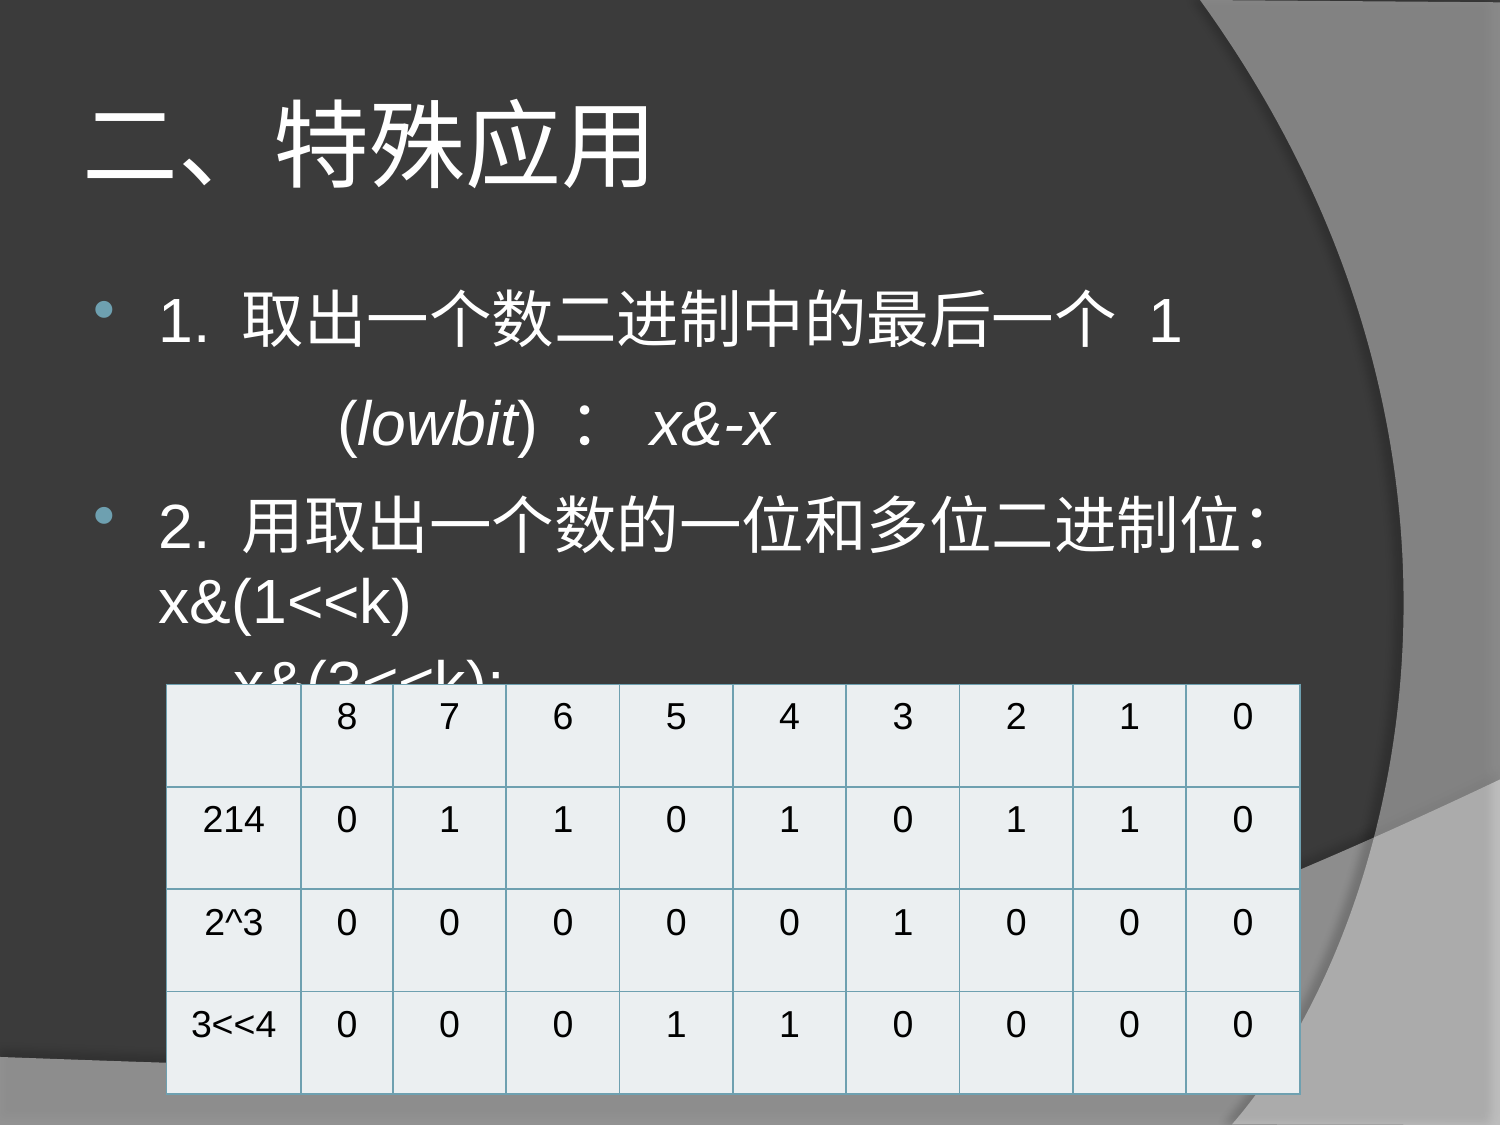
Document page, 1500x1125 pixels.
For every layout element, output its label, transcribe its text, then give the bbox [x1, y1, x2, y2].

table_header 5 [620, 685, 732, 786]
table_header 6 [507, 685, 619, 786]
table_header 7 [394, 685, 505, 786]
table_header 4 [734, 685, 845, 786]
table_header 1 [1074, 685, 1185, 786]
text_box 二、特殊应用 [74, 45, 1300, 233]
table_header 0 [1187, 685, 1299, 786]
table_cell 0 [394, 890, 505, 991]
table_cell 0 [1187, 890, 1299, 991]
table_cell 0 [1074, 992, 1185, 1093]
table_cell 1 [847, 890, 959, 991]
text_box 1. 取出一个数二进制中的最后一个 1 (lowbit) ：x&-x 2. 用取出一个数的一位和多位二进制位：x&(1<<k) x&(3<<k); [74, 262, 1353, 1005]
table_cell 0 [1074, 890, 1185, 991]
table_cell 0 [507, 890, 619, 991]
table_cell 1 [734, 788, 845, 888]
table_cell 3<<4 [167, 992, 300, 1093]
table_cell 1 [507, 788, 619, 888]
table_cell 0 [847, 992, 959, 1093]
table_header 8 [302, 685, 392, 786]
table_cell 0 [960, 992, 1072, 1093]
table_cell 0 [507, 992, 619, 1093]
table_cell 0 [1187, 788, 1299, 888]
table_cell 214 [167, 788, 300, 888]
table_cell 1 [734, 992, 845, 1093]
table_header 2 [960, 685, 1072, 786]
table_header [167, 685, 300, 786]
table_cell 0 [1187, 992, 1299, 1093]
table_cell 1 [1074, 788, 1185, 888]
table_cell 0 [847, 788, 959, 888]
table_cell 0 [734, 890, 845, 991]
table_cell 0 [620, 788, 732, 888]
table_cell 0 [620, 890, 732, 991]
table_cell 0 [394, 992, 505, 1093]
table_header 3 [847, 685, 959, 786]
table_cell 0 [302, 788, 392, 888]
table_cell 0 [960, 890, 1072, 991]
table_cell 1 [620, 992, 732, 1093]
table_cell 1 [960, 788, 1072, 888]
table_cell 2^3 [167, 890, 300, 991]
table_cell 1 [394, 788, 505, 888]
table_cell 0 [302, 890, 392, 991]
table_cell 0 [302, 992, 392, 1093]
